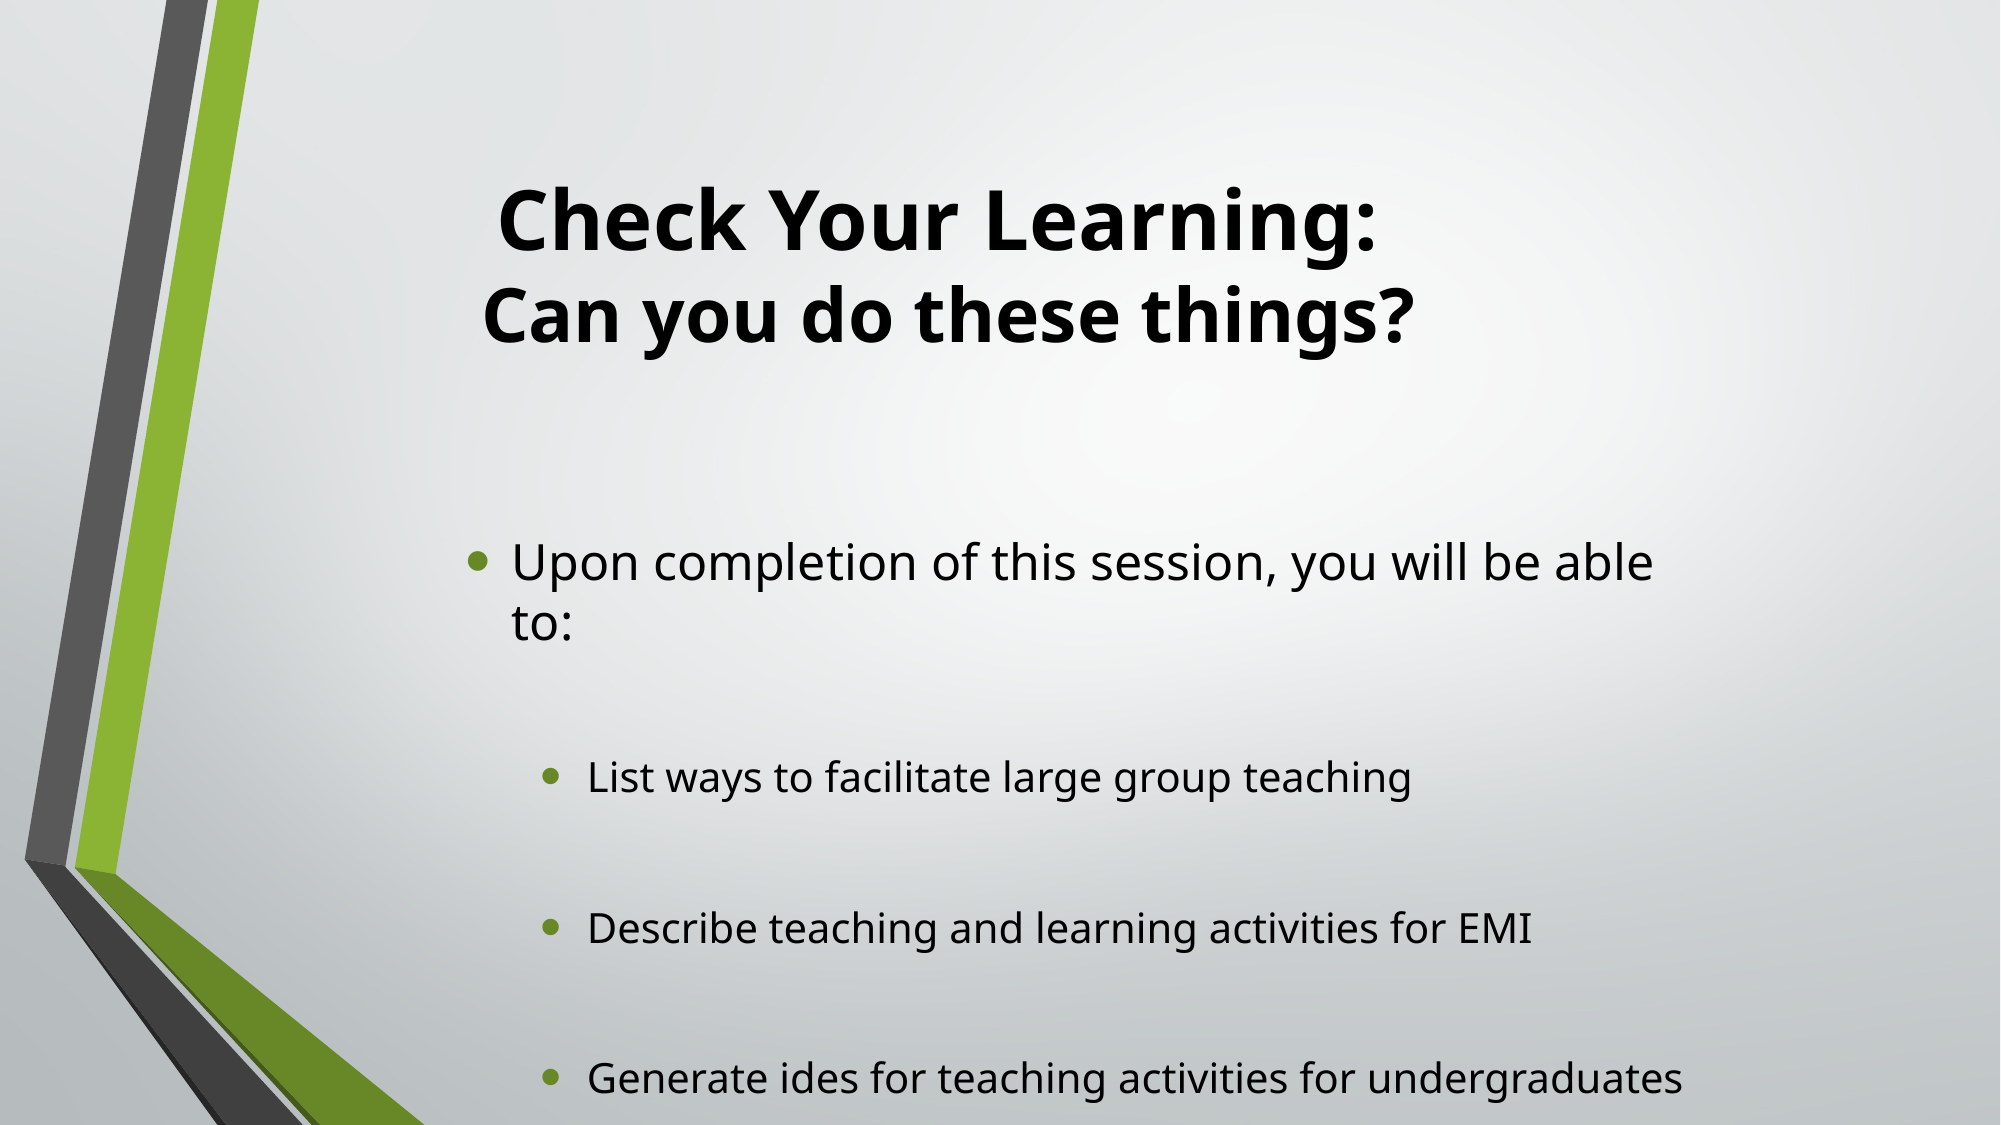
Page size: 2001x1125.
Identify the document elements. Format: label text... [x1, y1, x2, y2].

title Check Your Learning: Can you do these things? [310, 125, 1586, 400]
list Upon completion of this session, you will be able to: List ways to facilitate large group teaching Describe teaching and learning activities for EMI Generate ides for teaching activities for undergraduates [450, 399, 1725, 1125]
